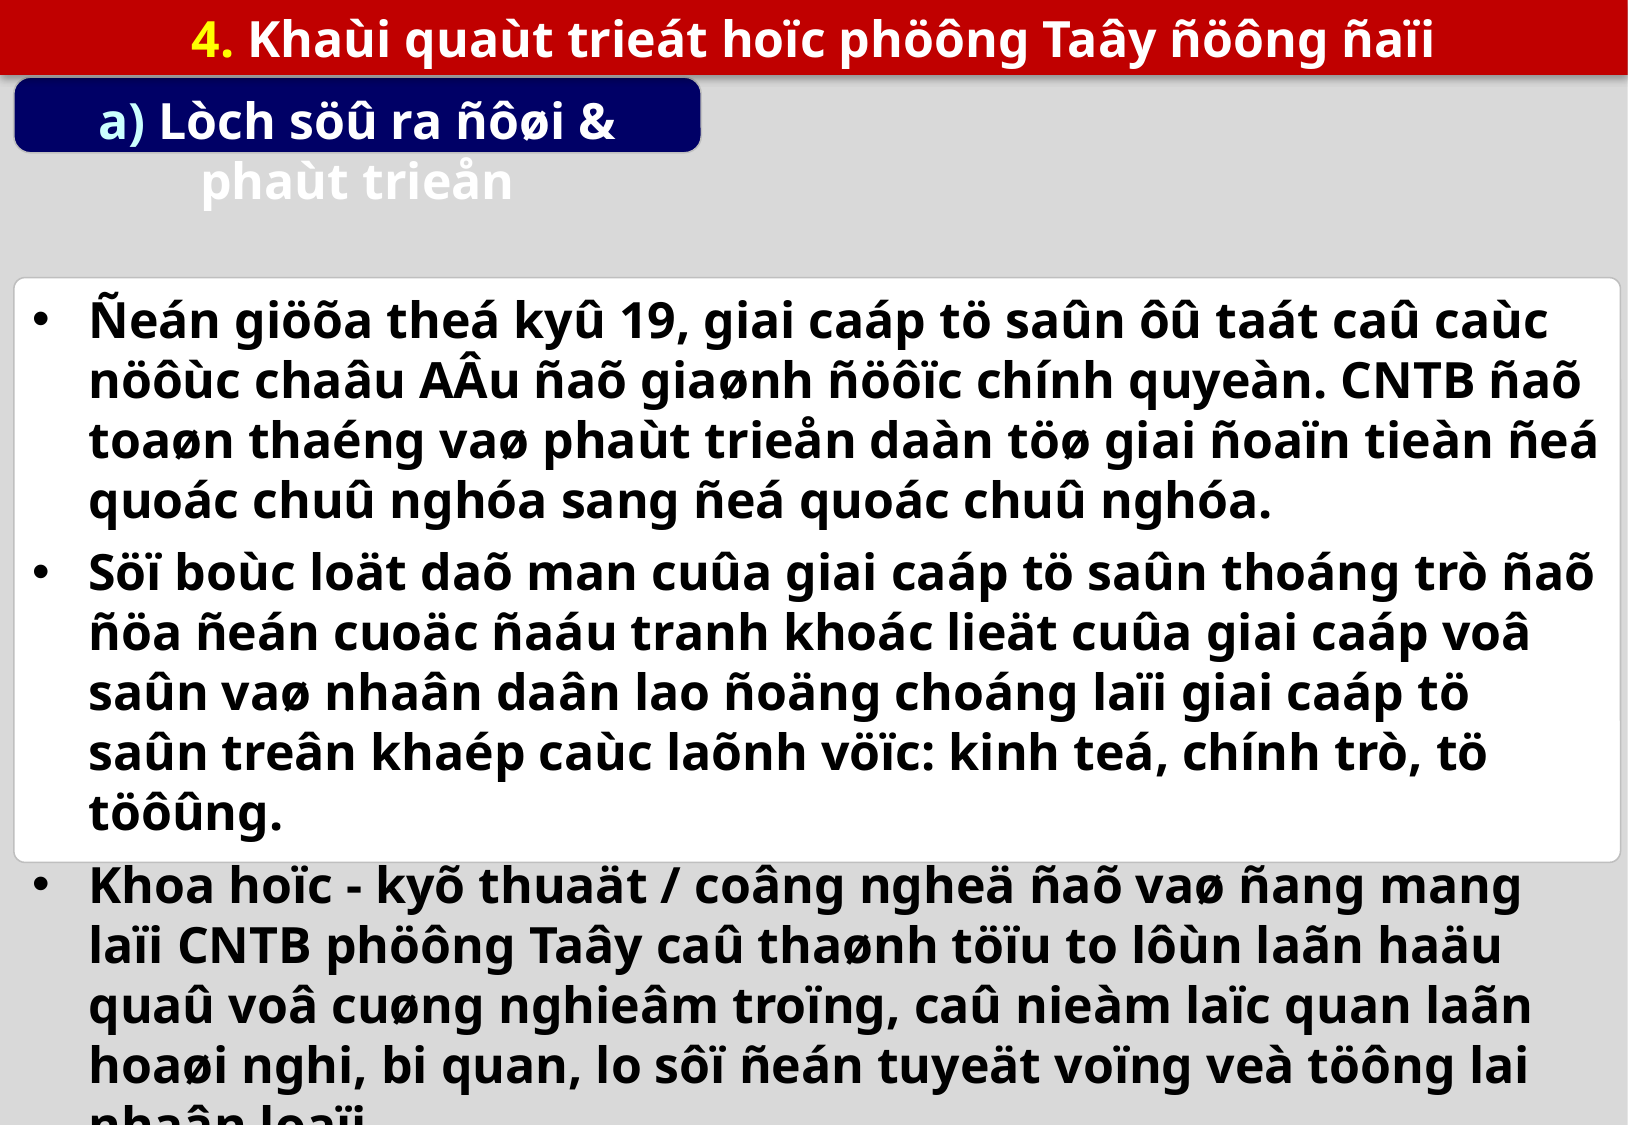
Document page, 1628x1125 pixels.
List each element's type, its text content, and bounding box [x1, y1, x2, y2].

text_box Ñeán giöõa theá kyû 19, giai caáp tö saûn ôû taát caû caùc nöôùc chaâu AÂu ñaõ giaønh ñöôïc chính quyeàn. CNTB ñaõ toaøn thaéng vaø phaùt trieån daàn töø giai ñoaïn tieàn ñeá quoác chuû nghóa sang ñeá quoác chuû nghóa. Söï boùc loät daõ man cuûa giai caáp tö saûn thoáng trò ñaõ ñöa ñeán cuoäc ñaáu tranh khoác lieät cuûa giai caáp voâ saûn vaø nhaân daân lao ñoäng choáng laïi giai caáp tö saûn treân khaép caùc laõnh vöïc: kinh teá, chính trò, tö töôûng. Khoa hoïc - kyõ thuaät / coâng ngheä ñaõ vaø ñang mang laïi CNTB phöông Taây caû thaønh töïu to lôùn laãn haäu quaû voâ cuøng nghieâm troïng, caû nieàm laïc quan laãn hoaøi nghi, bi quan, lo sôï ñeán tuyeät voïng veà töông lai nhaân loaïi. [13, 277, 1621, 863]
text_box a) Lòch söû ra ñôøi & phaùt trieån [13, 86, 702, 153]
text_box 4. Khaùi quaùt trieát hoïc phöông Taây ñöông ñaïi [0, 0, 1628, 75]
